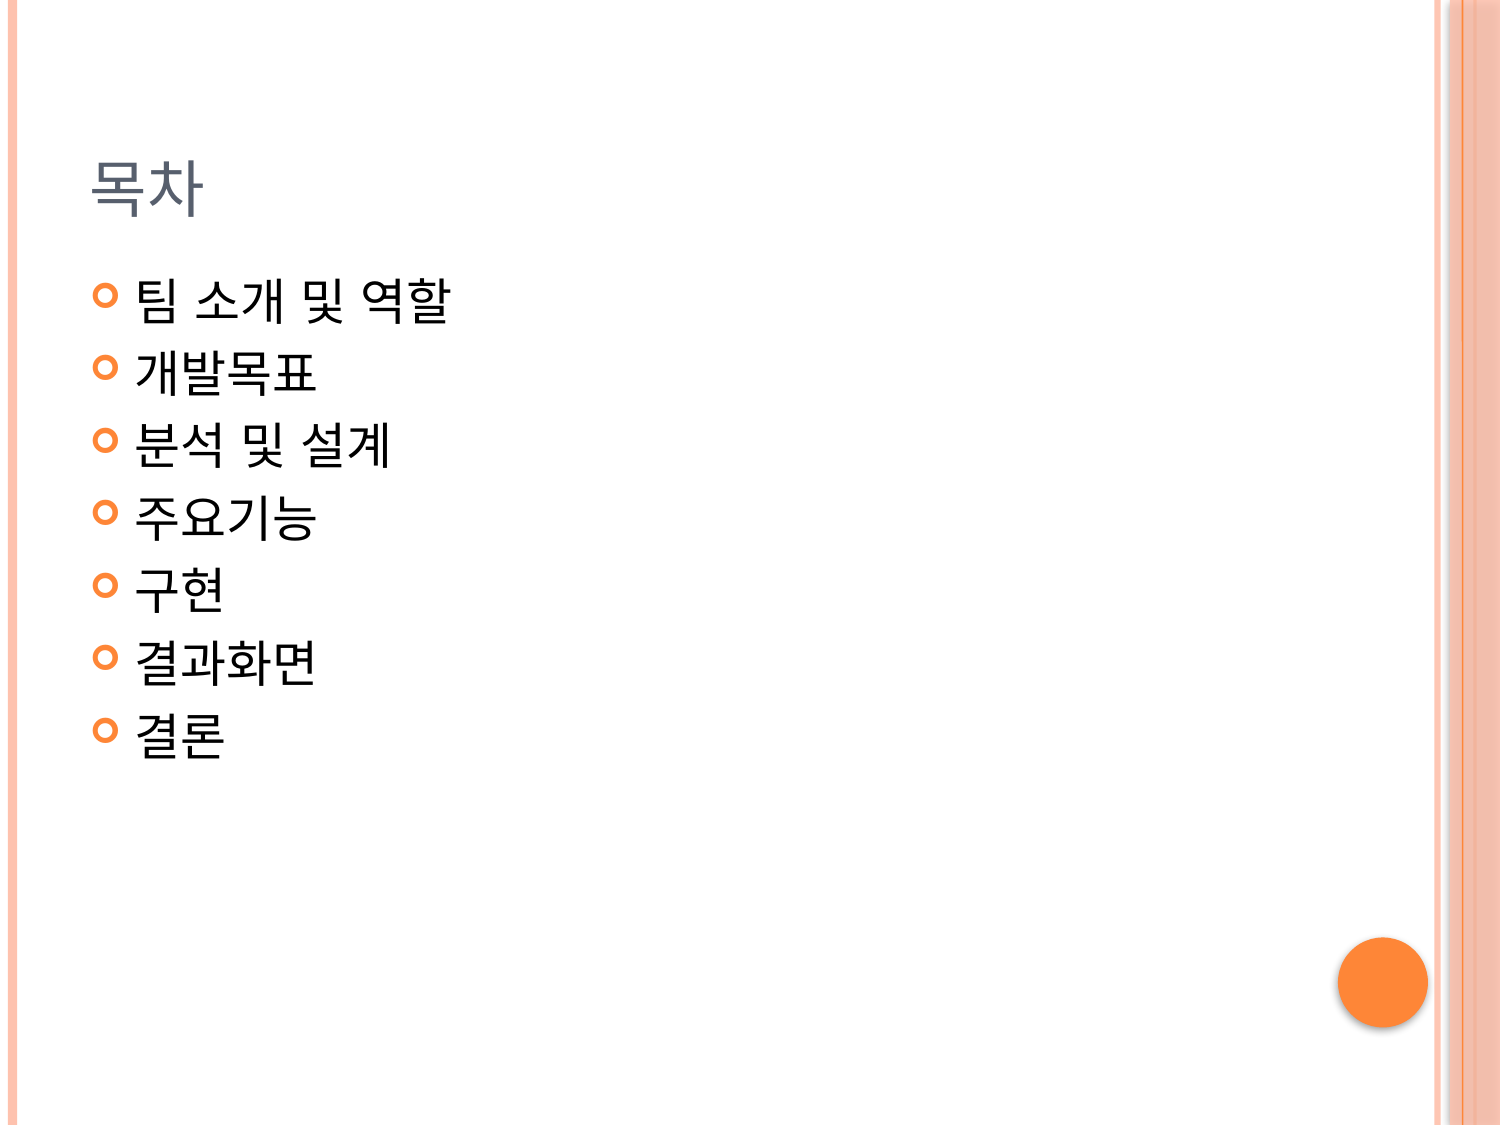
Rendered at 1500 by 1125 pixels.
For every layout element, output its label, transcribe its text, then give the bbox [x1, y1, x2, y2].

list 팀 소개 및 역할 개발목표 분석 및 설계 주요기능 구현 결과화면 결론 [75, 262, 1300, 1062]
title 목차 [75, 45, 1300, 233]
